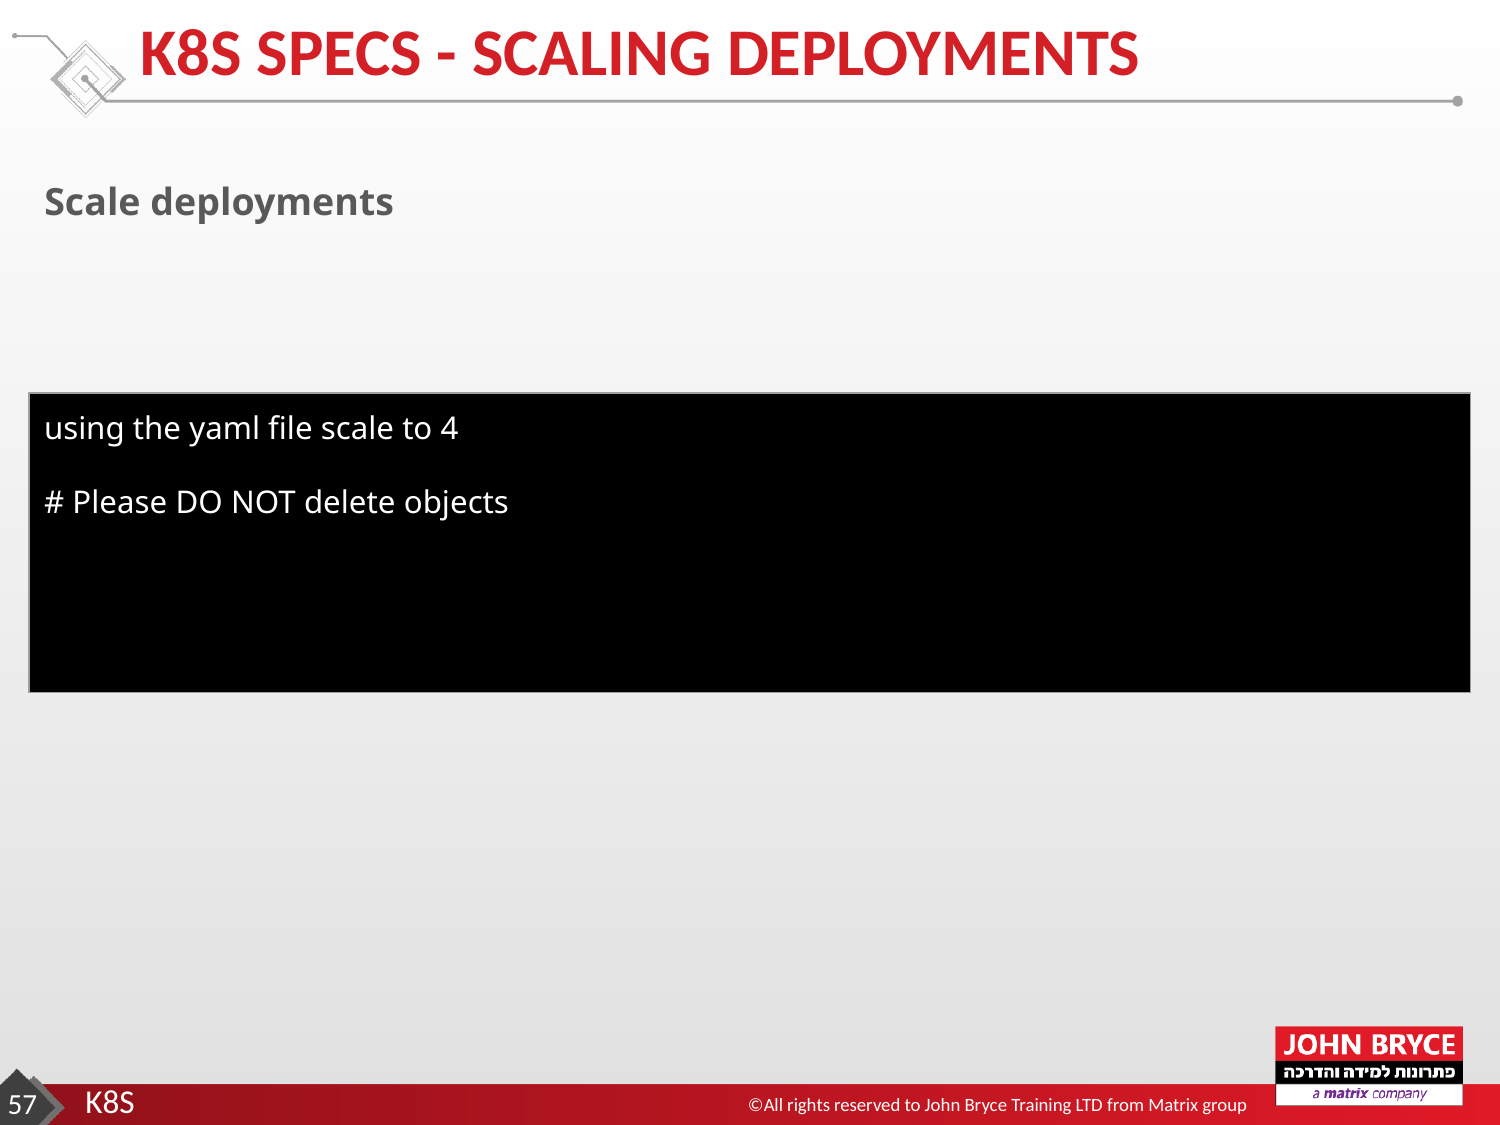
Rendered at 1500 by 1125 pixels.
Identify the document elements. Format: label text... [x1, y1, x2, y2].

picture [1419, 33, 1463, 118]
slide_number ‹#› [0, 1077, 100, 1125]
picture [12, 33, 125, 118]
title K8S SPECS - SCALING DEPLOYMENTS [125, 0, 1419, 118]
text_box Scale deployments [29, 147, 1484, 214]
picture [0, 1026, 1500, 1125]
text_box using the yaml file scale to 4 # Please DO NOT delete objects [29, 392, 1471, 693]
